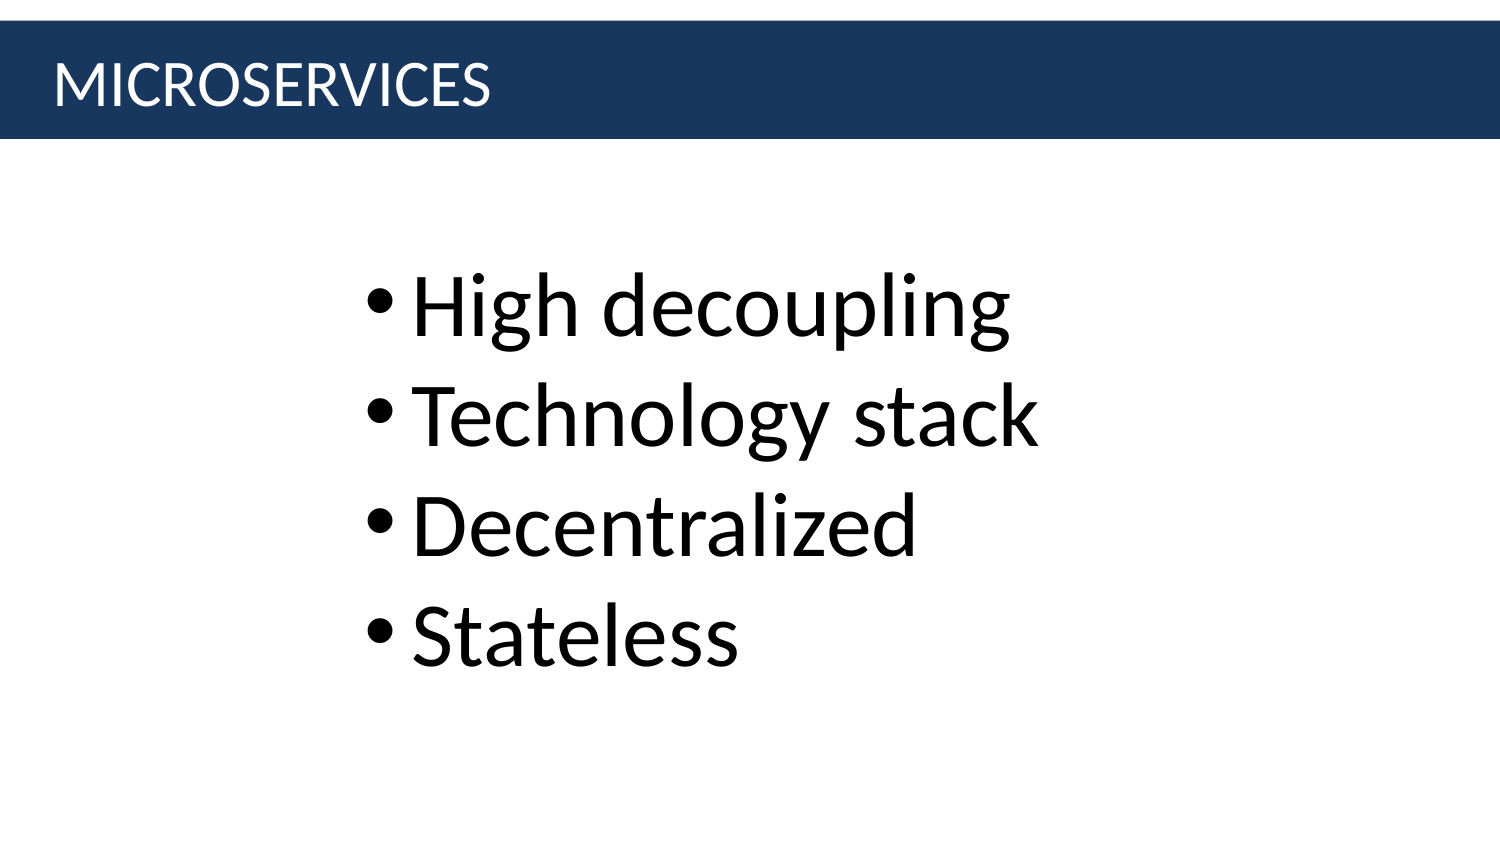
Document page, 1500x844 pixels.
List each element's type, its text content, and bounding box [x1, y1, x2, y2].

title MICROSERVICES [37, 23, 1288, 137]
text_box High decoupling Technology stack Decentralized Stateless [350, 237, 1213, 692]
